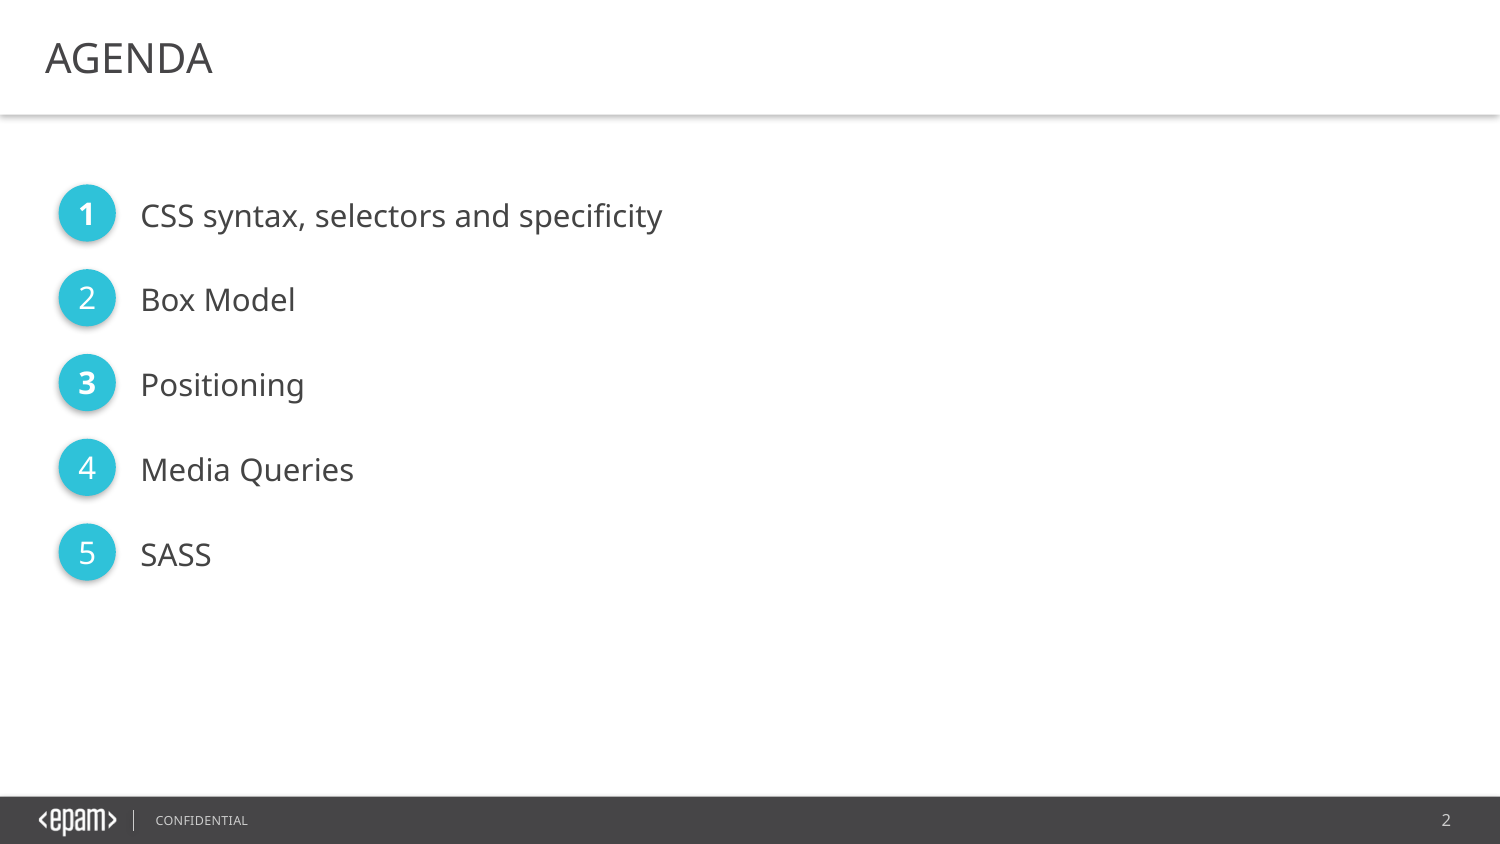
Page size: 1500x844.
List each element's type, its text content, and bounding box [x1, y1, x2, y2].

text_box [58, 268, 736, 327]
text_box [58, 353, 954, 412]
picture [38, 808, 117, 837]
list AGENDA [0, 0, 1500, 115]
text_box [58, 438, 954, 497]
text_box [58, 184, 736, 242]
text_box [58, 523, 954, 581]
